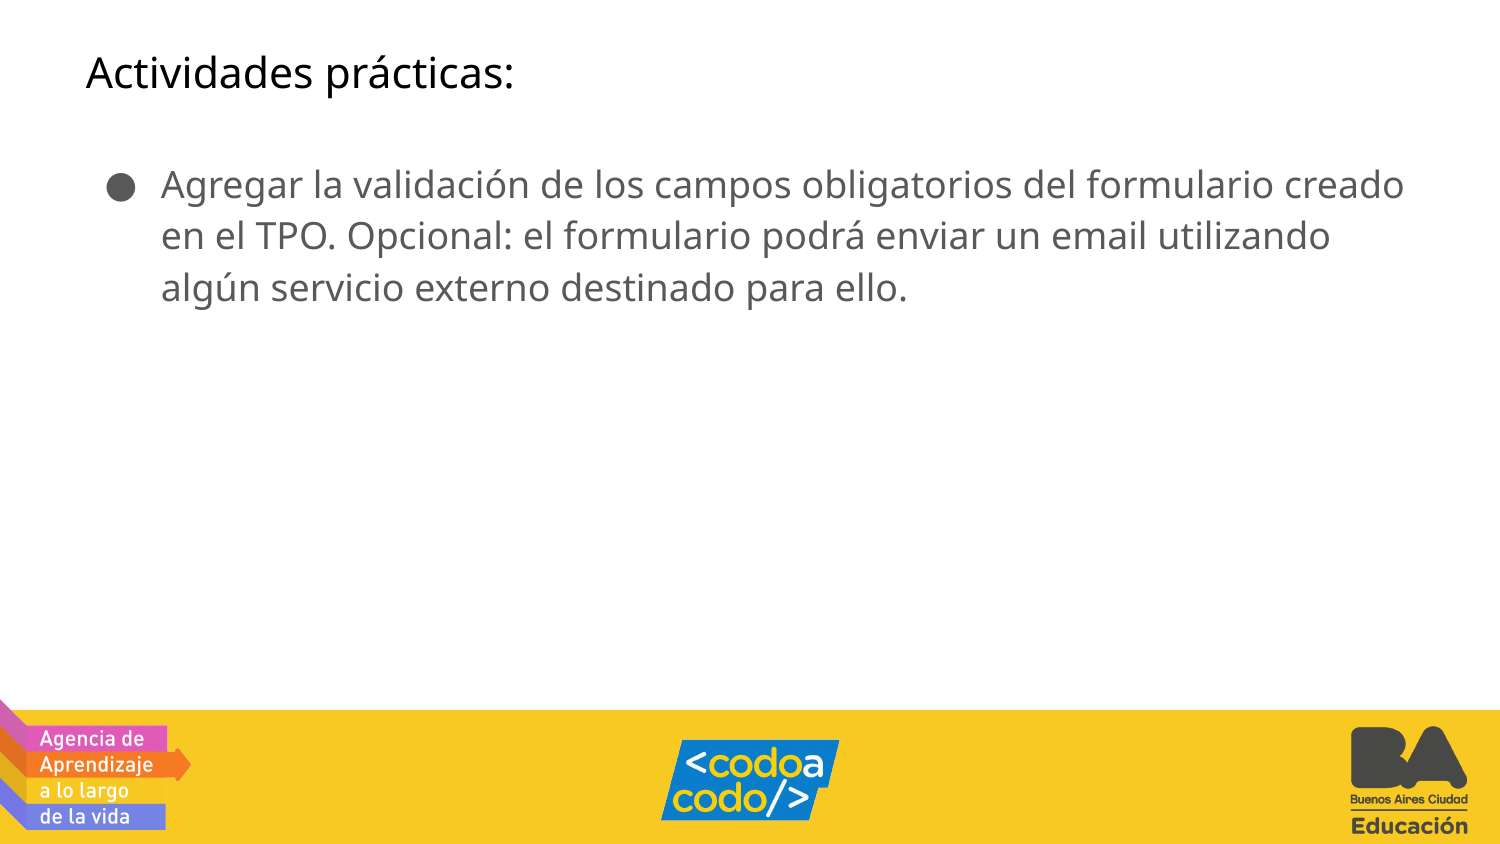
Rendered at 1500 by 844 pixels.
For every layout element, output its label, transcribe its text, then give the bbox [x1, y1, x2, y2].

picture [660, 739, 840, 821]
title Actividades prácticas: [70, 30, 1381, 113]
list Agregar la validación de los campos obligatorios del formulario creado en el TPO. Opcional: el formulario podrá enviar un email utilizando algún servicio externo destinado para ello. [70, 139, 1430, 684]
picture [0, 699, 191, 830]
picture [1297, 668, 1500, 844]
